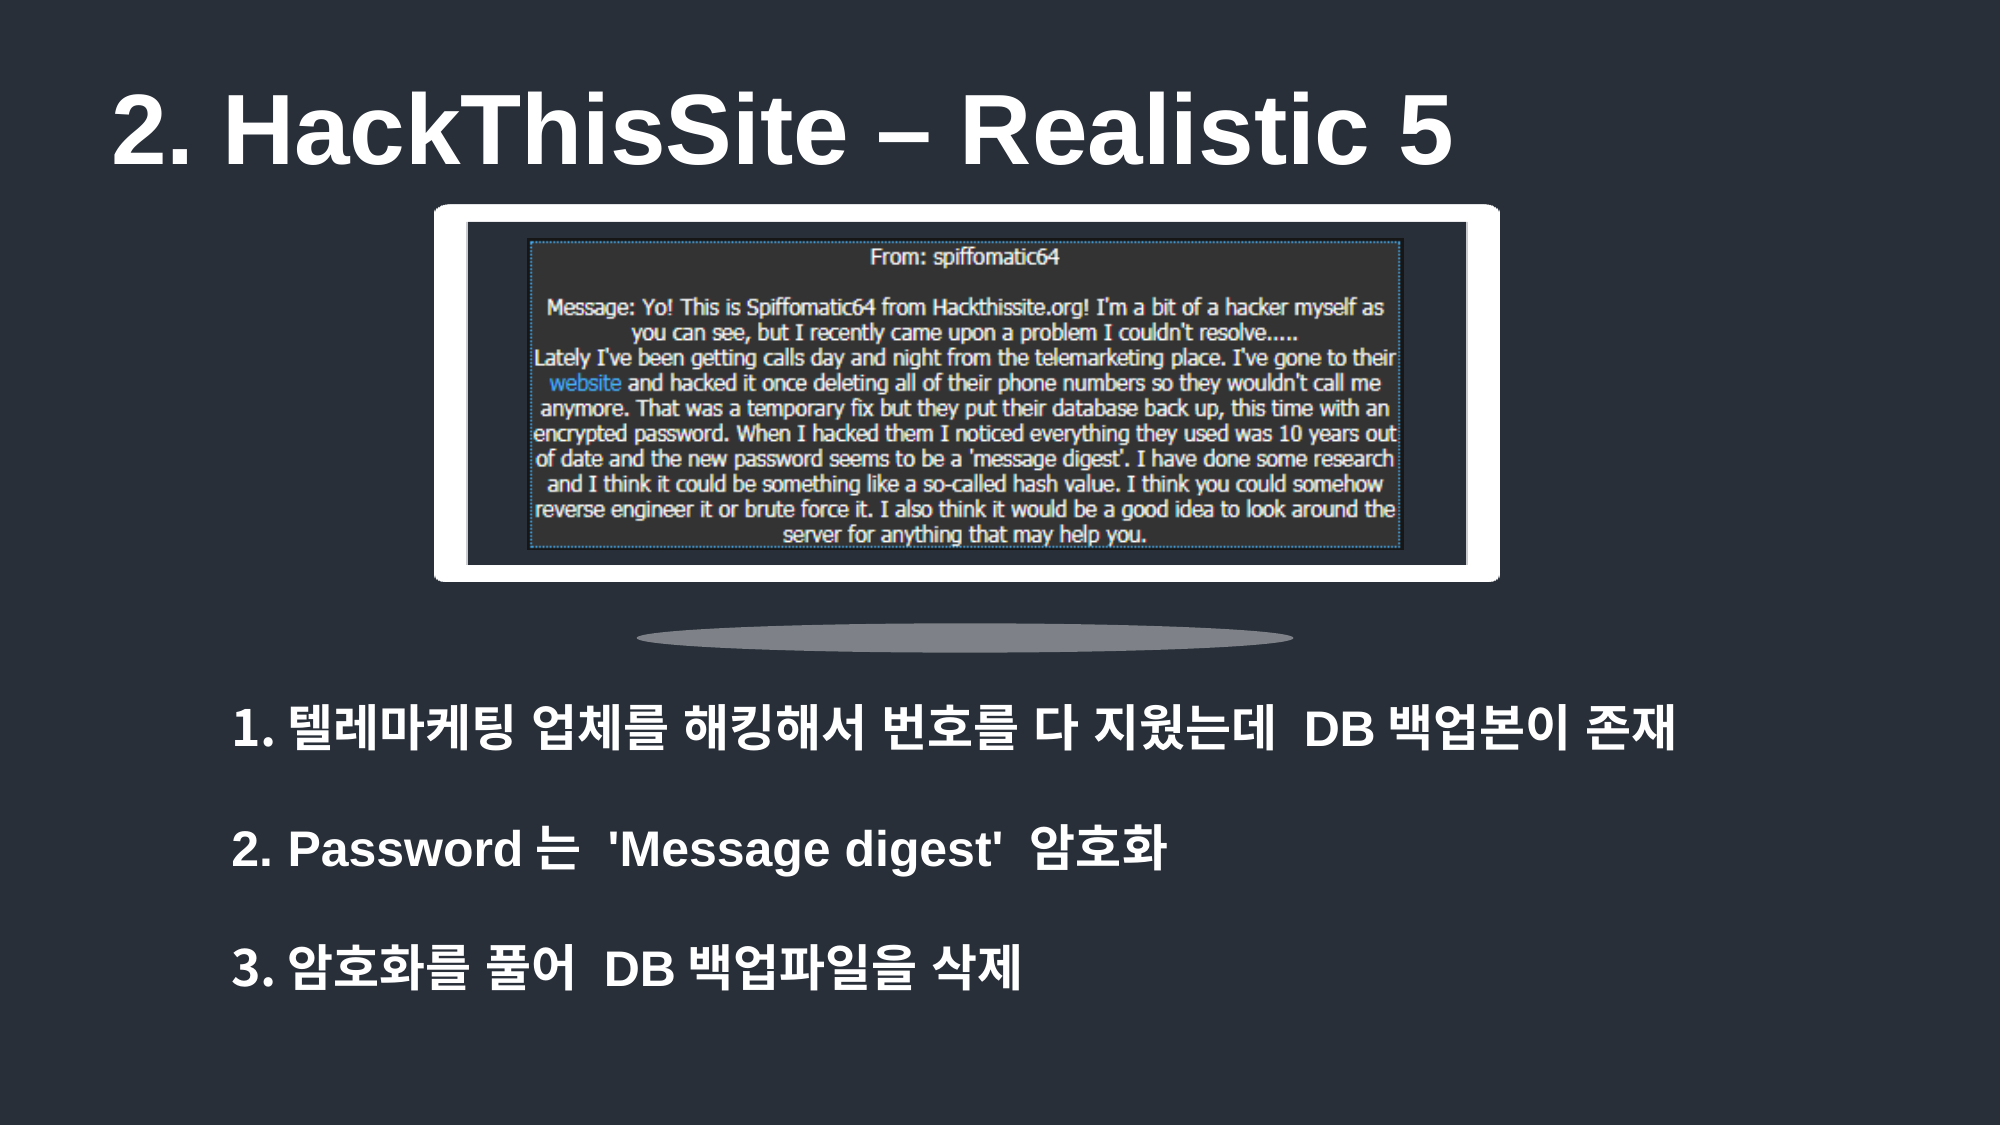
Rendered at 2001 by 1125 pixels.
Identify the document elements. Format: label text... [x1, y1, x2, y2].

text_box 텔레마케팅 업체를 해킹해서 번호를 다 지웠는데 DB백업본이 존재 Password는 'Message digest' 암호화 암호화를 풀어 DB백업파일을 삭제 [216, 688, 1807, 1004]
text_box [635, 622, 1295, 654]
picture [346, 142, 1589, 582]
text_box 2. HackThisSite – Realistic 5 [96, 57, 1941, 192]
